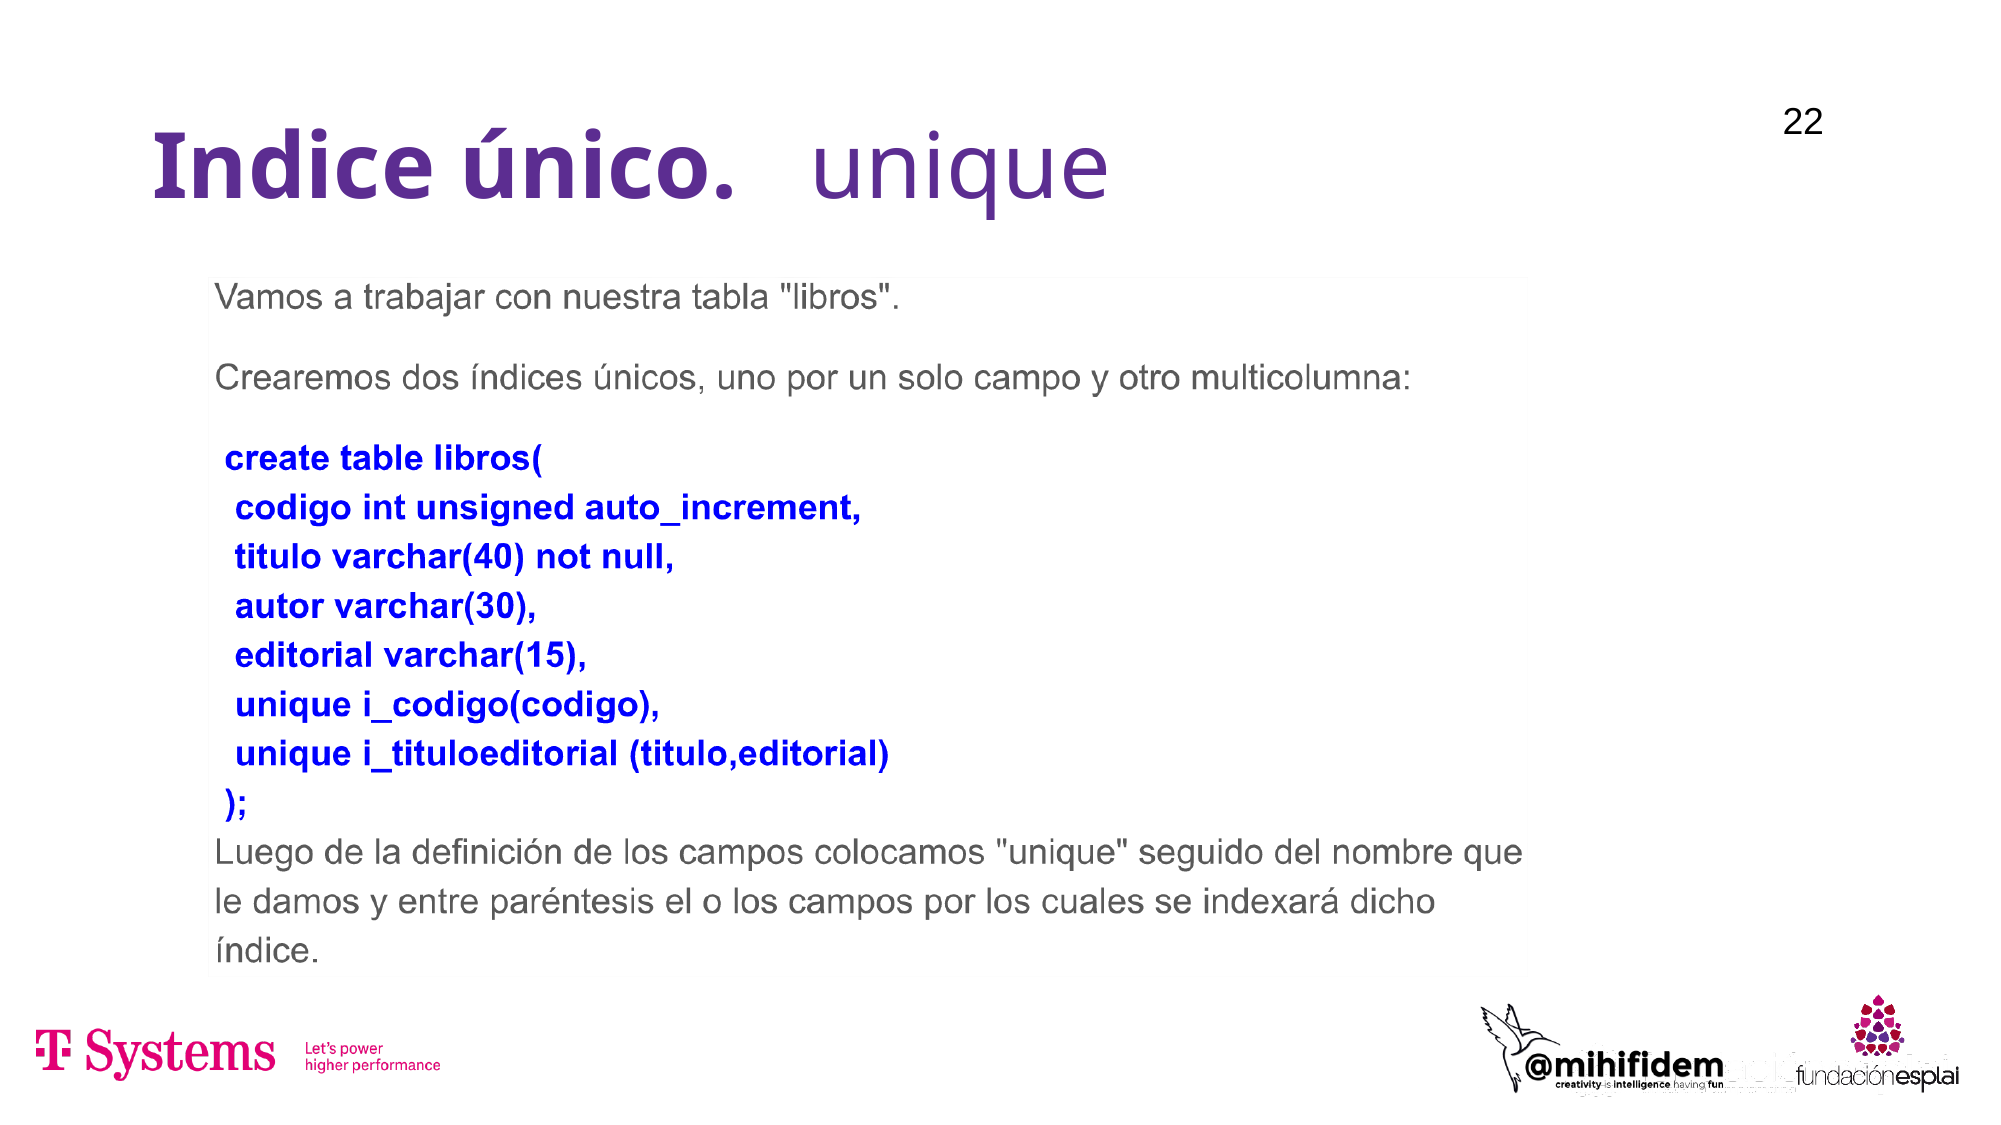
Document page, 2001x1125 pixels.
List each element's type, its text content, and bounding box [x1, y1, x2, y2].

text_box Indice único. unique [137, 59, 1863, 278]
picture [36, 1027, 440, 1081]
picture [208, 276, 1528, 978]
text_box 22 [1767, 89, 1863, 150]
picture [1472, 986, 1965, 1103]
